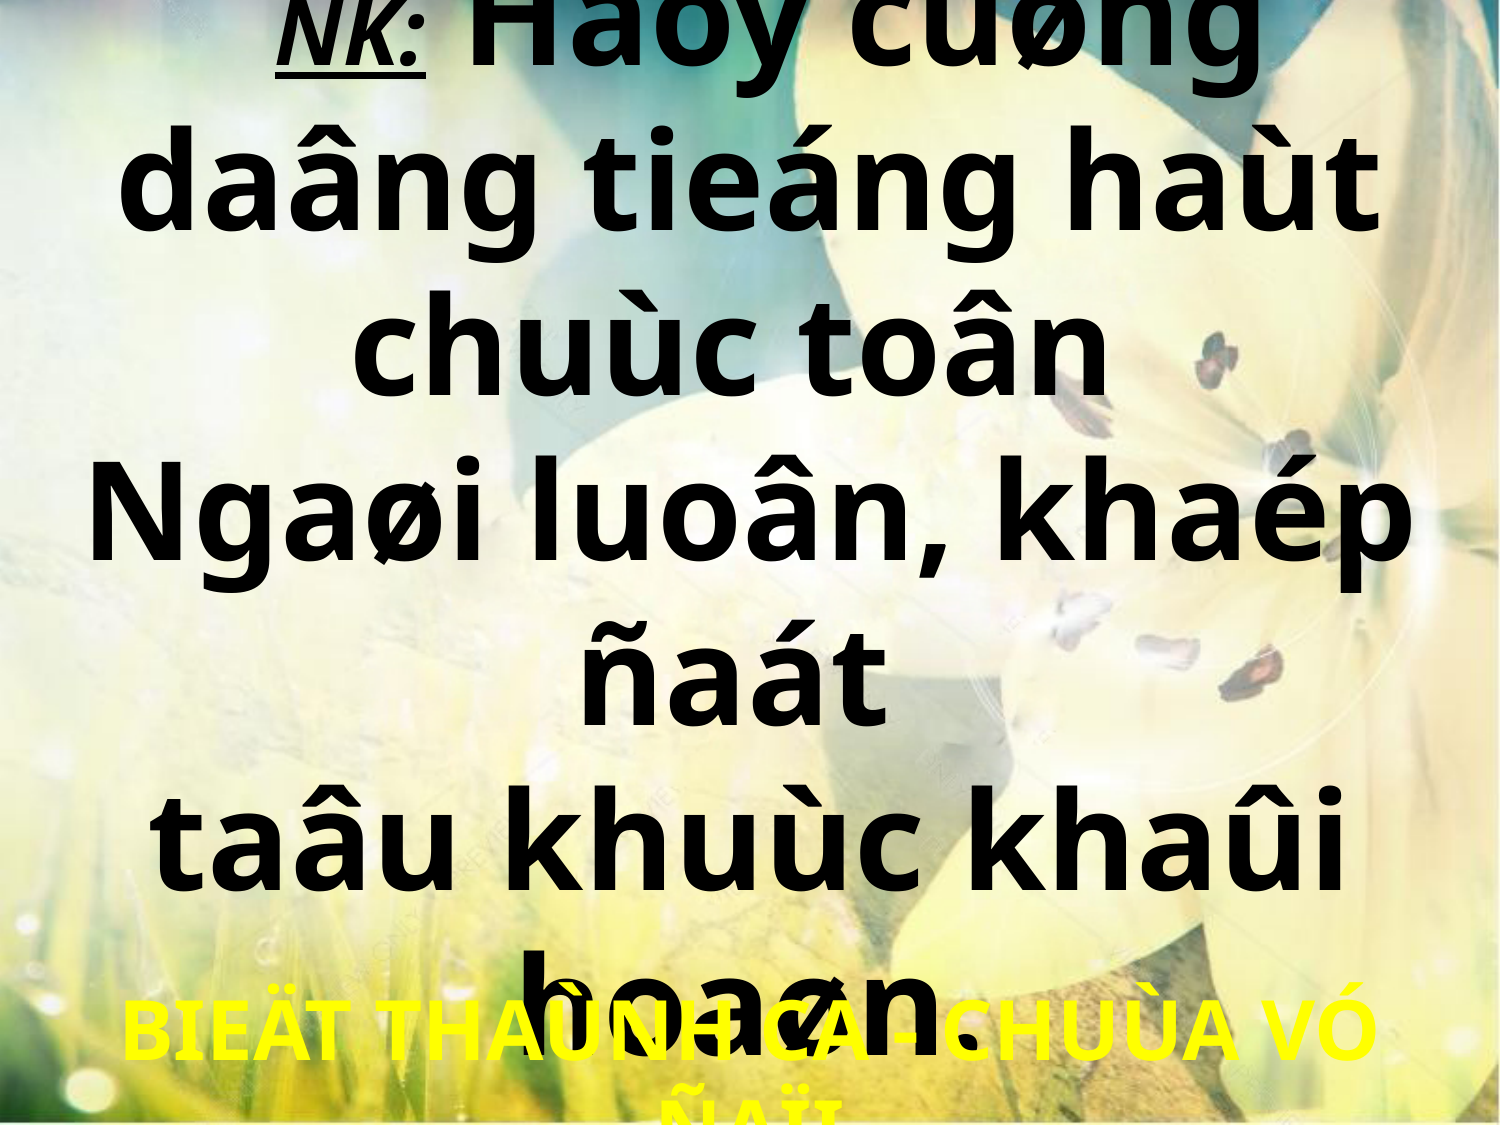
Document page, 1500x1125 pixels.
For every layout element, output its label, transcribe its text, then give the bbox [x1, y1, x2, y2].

text_box ÑK: Haõy cuøng daâng tieáng haùt chuùc toân Ngaøi luoân, khaép ñaát taâu khuùc khaûi hoaøn. [0, 0, 1500, 970]
text_box BIEÄT THAÙNH CA - CHUÙA VÓ ÑAÏI [0, 970, 1500, 1125]
